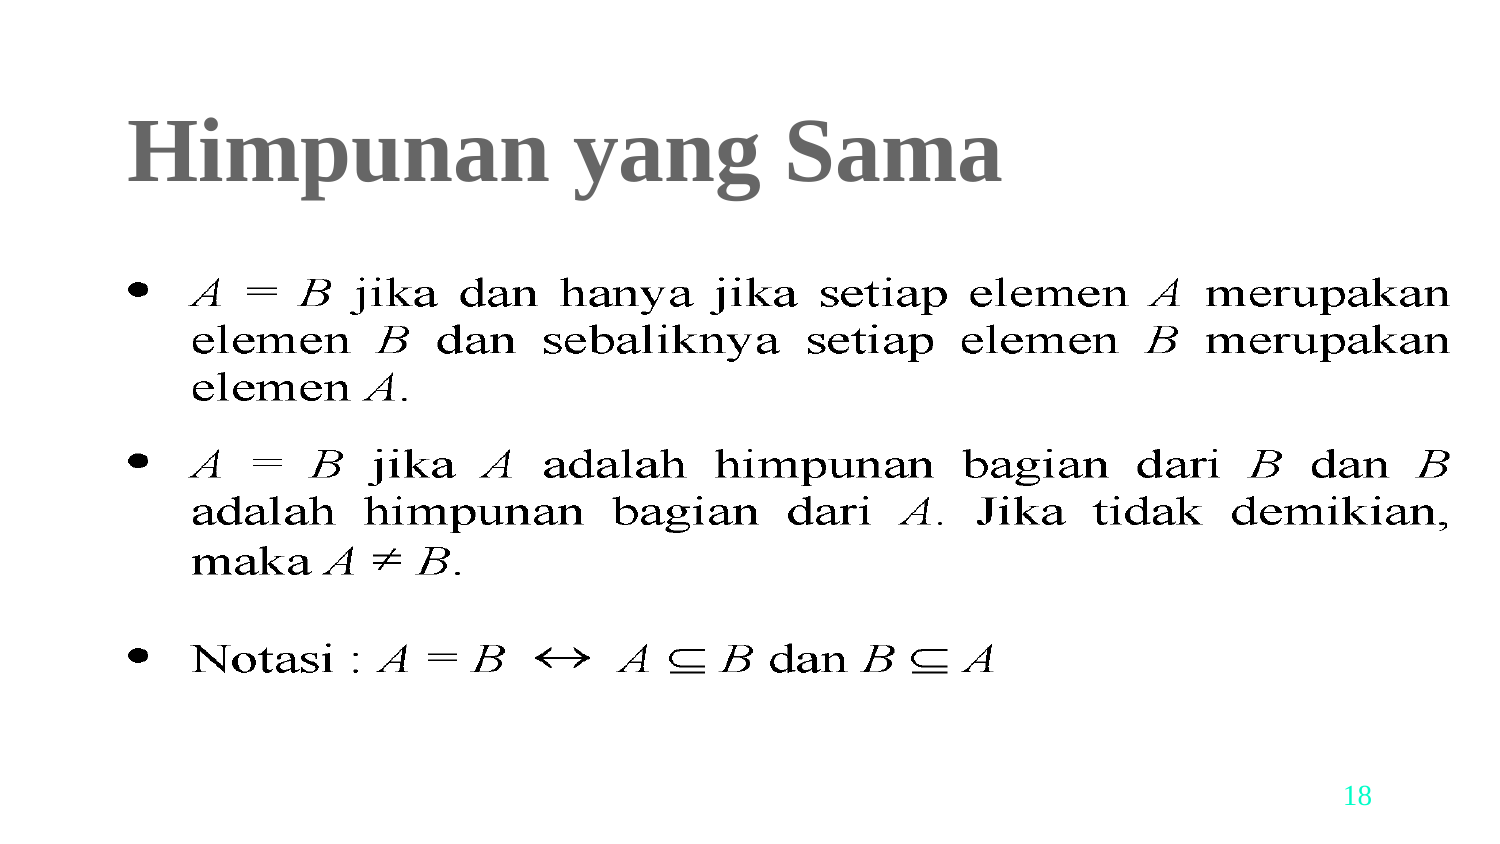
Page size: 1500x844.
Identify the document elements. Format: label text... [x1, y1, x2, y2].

picture [124, 234, 1451, 677]
title Himpunan yang Sama [112, 75, 1388, 216]
text_box ‹#› [1074, 768, 1388, 825]
